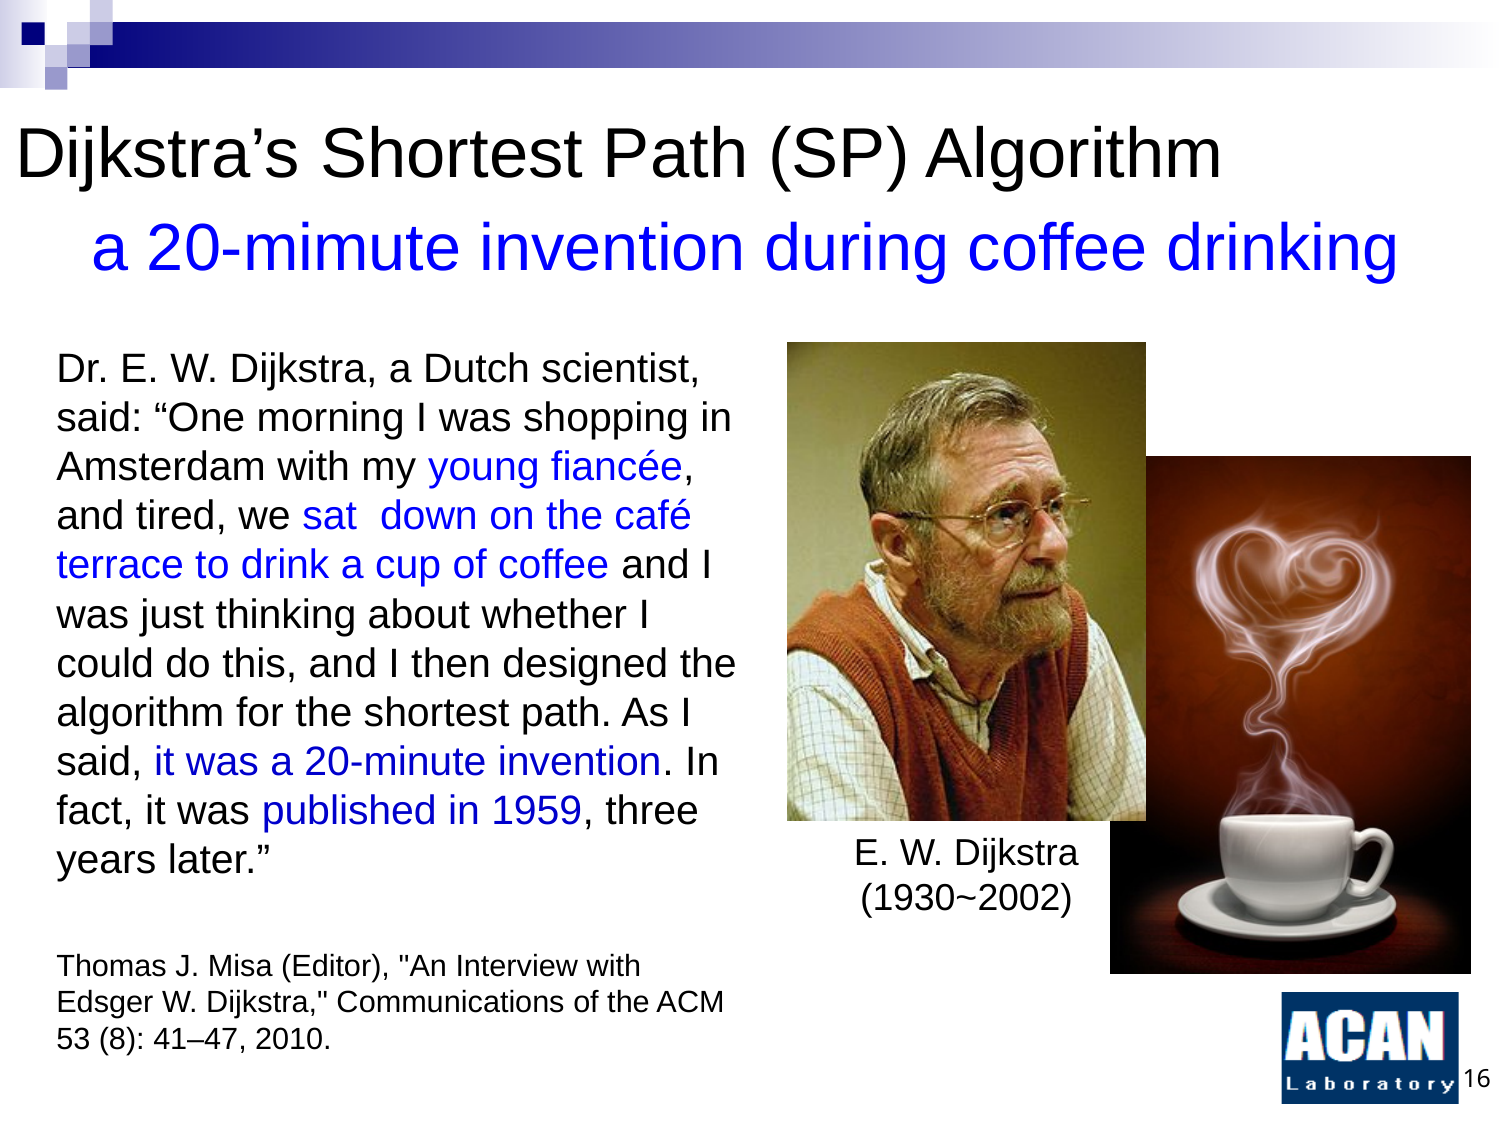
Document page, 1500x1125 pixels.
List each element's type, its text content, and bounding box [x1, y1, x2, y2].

slide_number 16 [1155, 1064, 1500, 1105]
text_box E. W. Dijkstra (1930~2002) [655, 820, 1105, 926]
text_box a 20-mimute invention during coffee drinking [76, 103, 1500, 291]
title Dijkstra’s Shortest Path (SP) Algorithm [0, 97, 1500, 286]
picture [787, 342, 1471, 974]
list Dr. E. W. Dijkstra, a Dutch scientist, said: “One morning I was shopping in Amsterdam with my young fiancée, and tired, we sat down on the café terrace to drink a cup of coffee and I was just thinking about whether I could do this, and I then designed the algorithm for the shortest path. As I said, it was a 20-minute invention. In fact, it was published in 1959, three years later.” Thomas J. Misa (Editor), "An Interview with Edsger W. Dijkstra," Communications of the ACM 53 (8): 41–47, 2010. [41, 333, 763, 1071]
